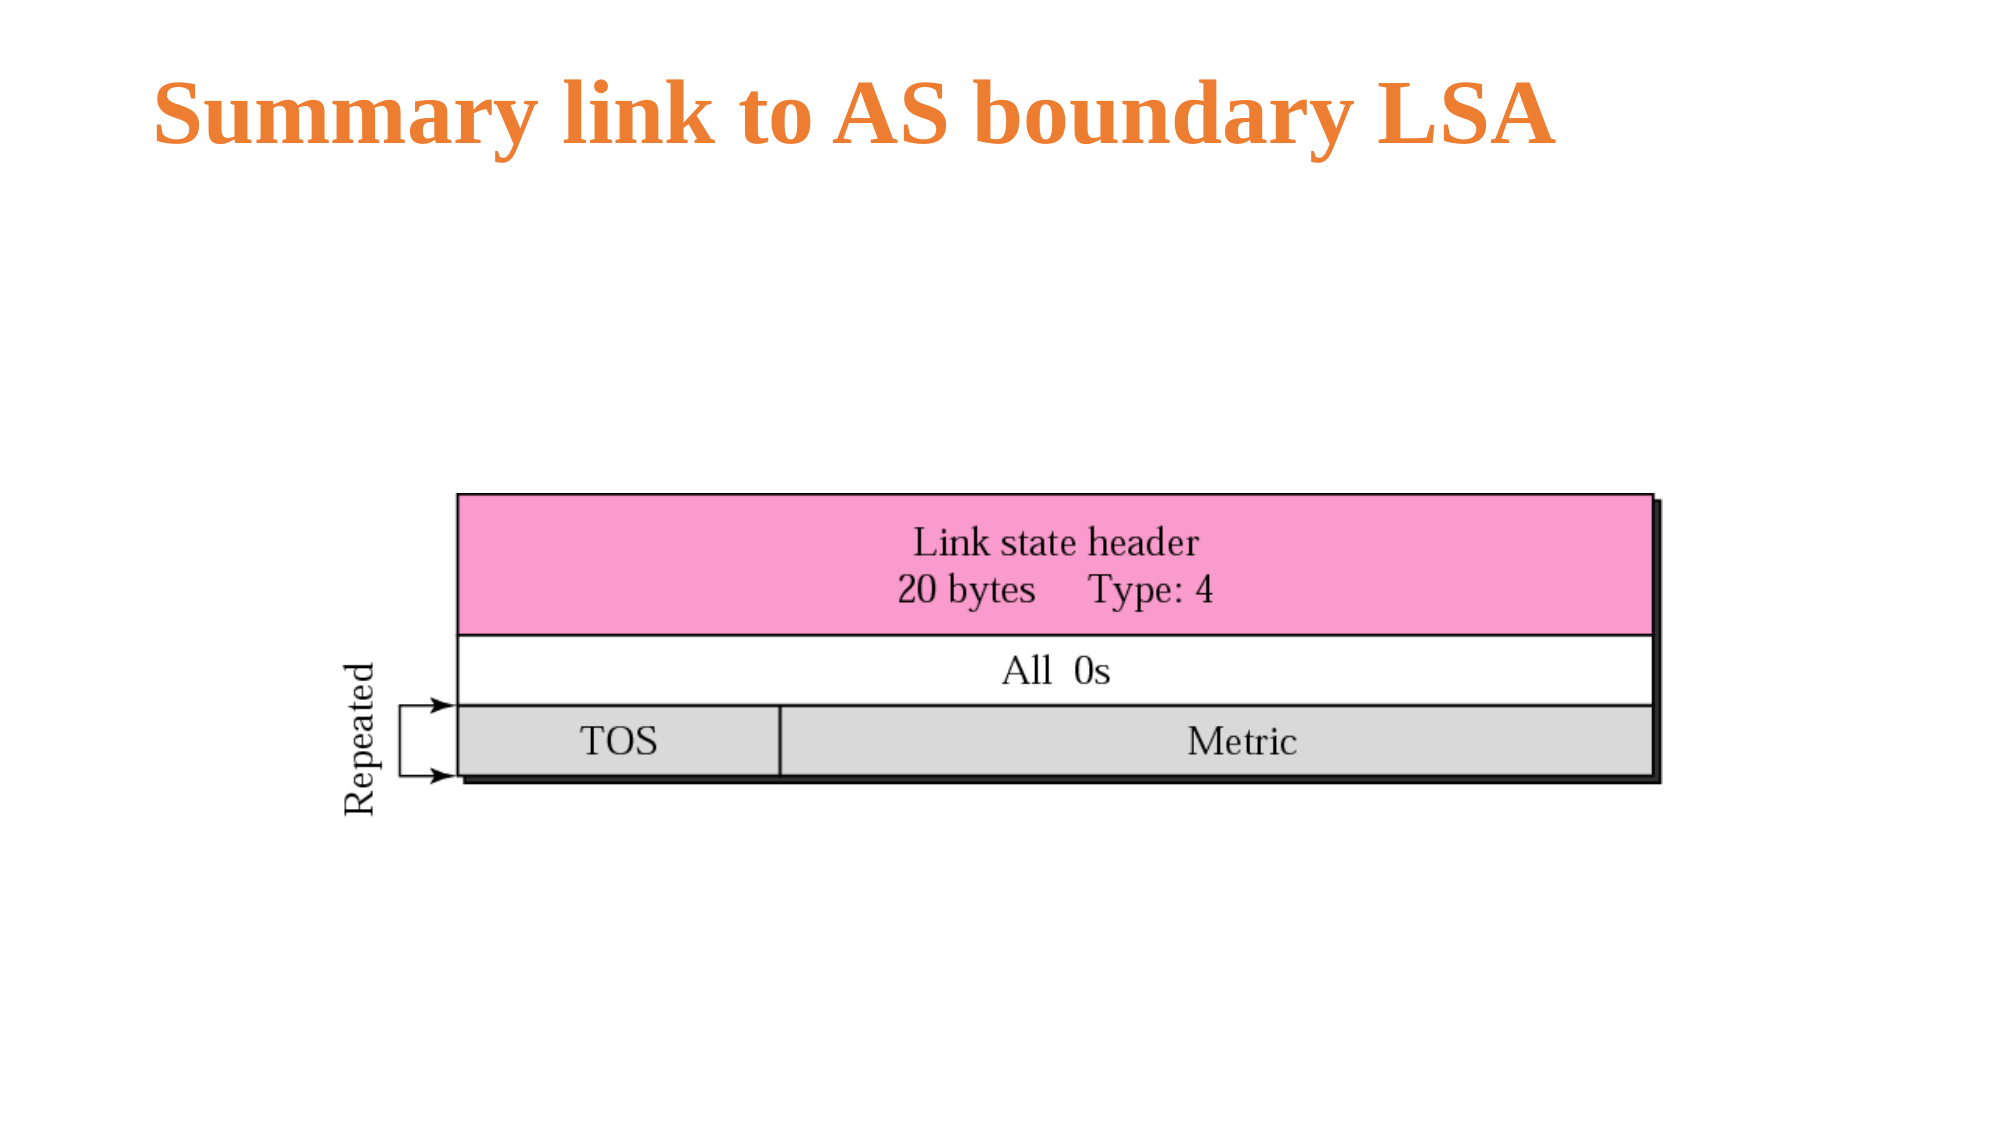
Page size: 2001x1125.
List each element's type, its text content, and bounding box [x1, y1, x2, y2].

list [337, 494, 1663, 819]
title Summary link to AS boundary LSA [137, 59, 1863, 278]
